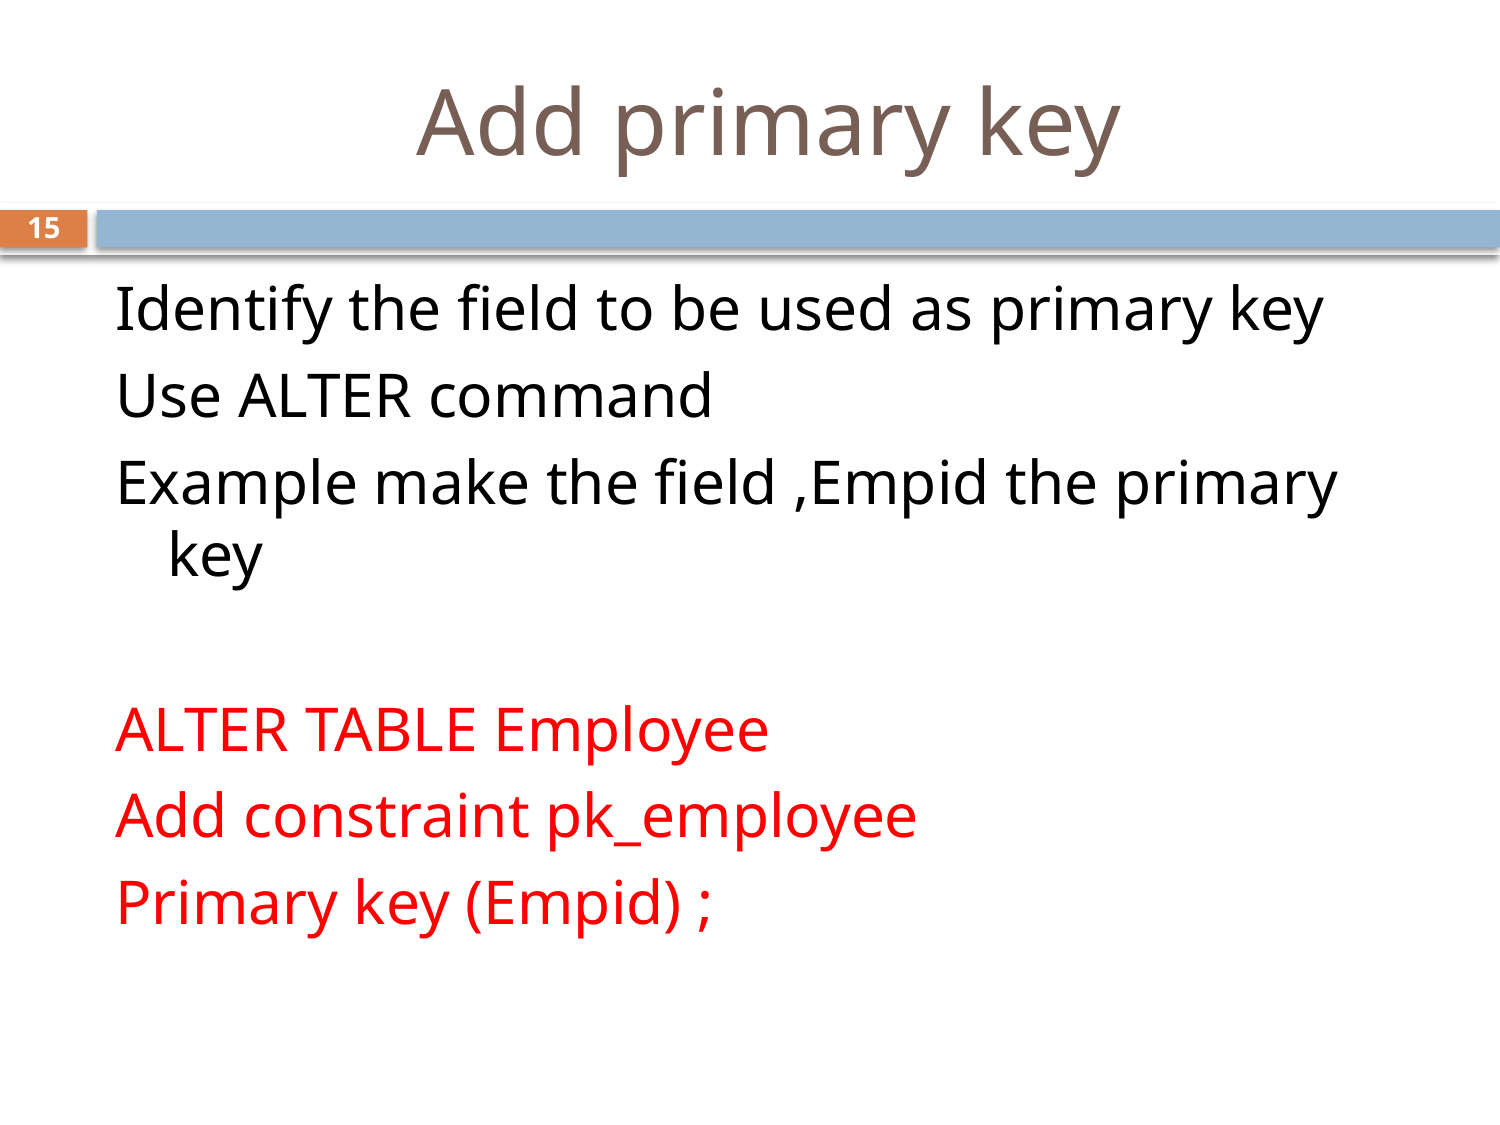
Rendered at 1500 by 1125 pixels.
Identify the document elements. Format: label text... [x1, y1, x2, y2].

title Add primary key [100, 37, 1438, 200]
list Identify the field to be used as primary key Use ALTER command Example make the field ,Empid the primary key ALTER TABLE Employee Add constraint pk_employee Primary key (Empid) ; [100, 262, 1438, 1000]
slide_number 15 [0, 208, 88, 249]
